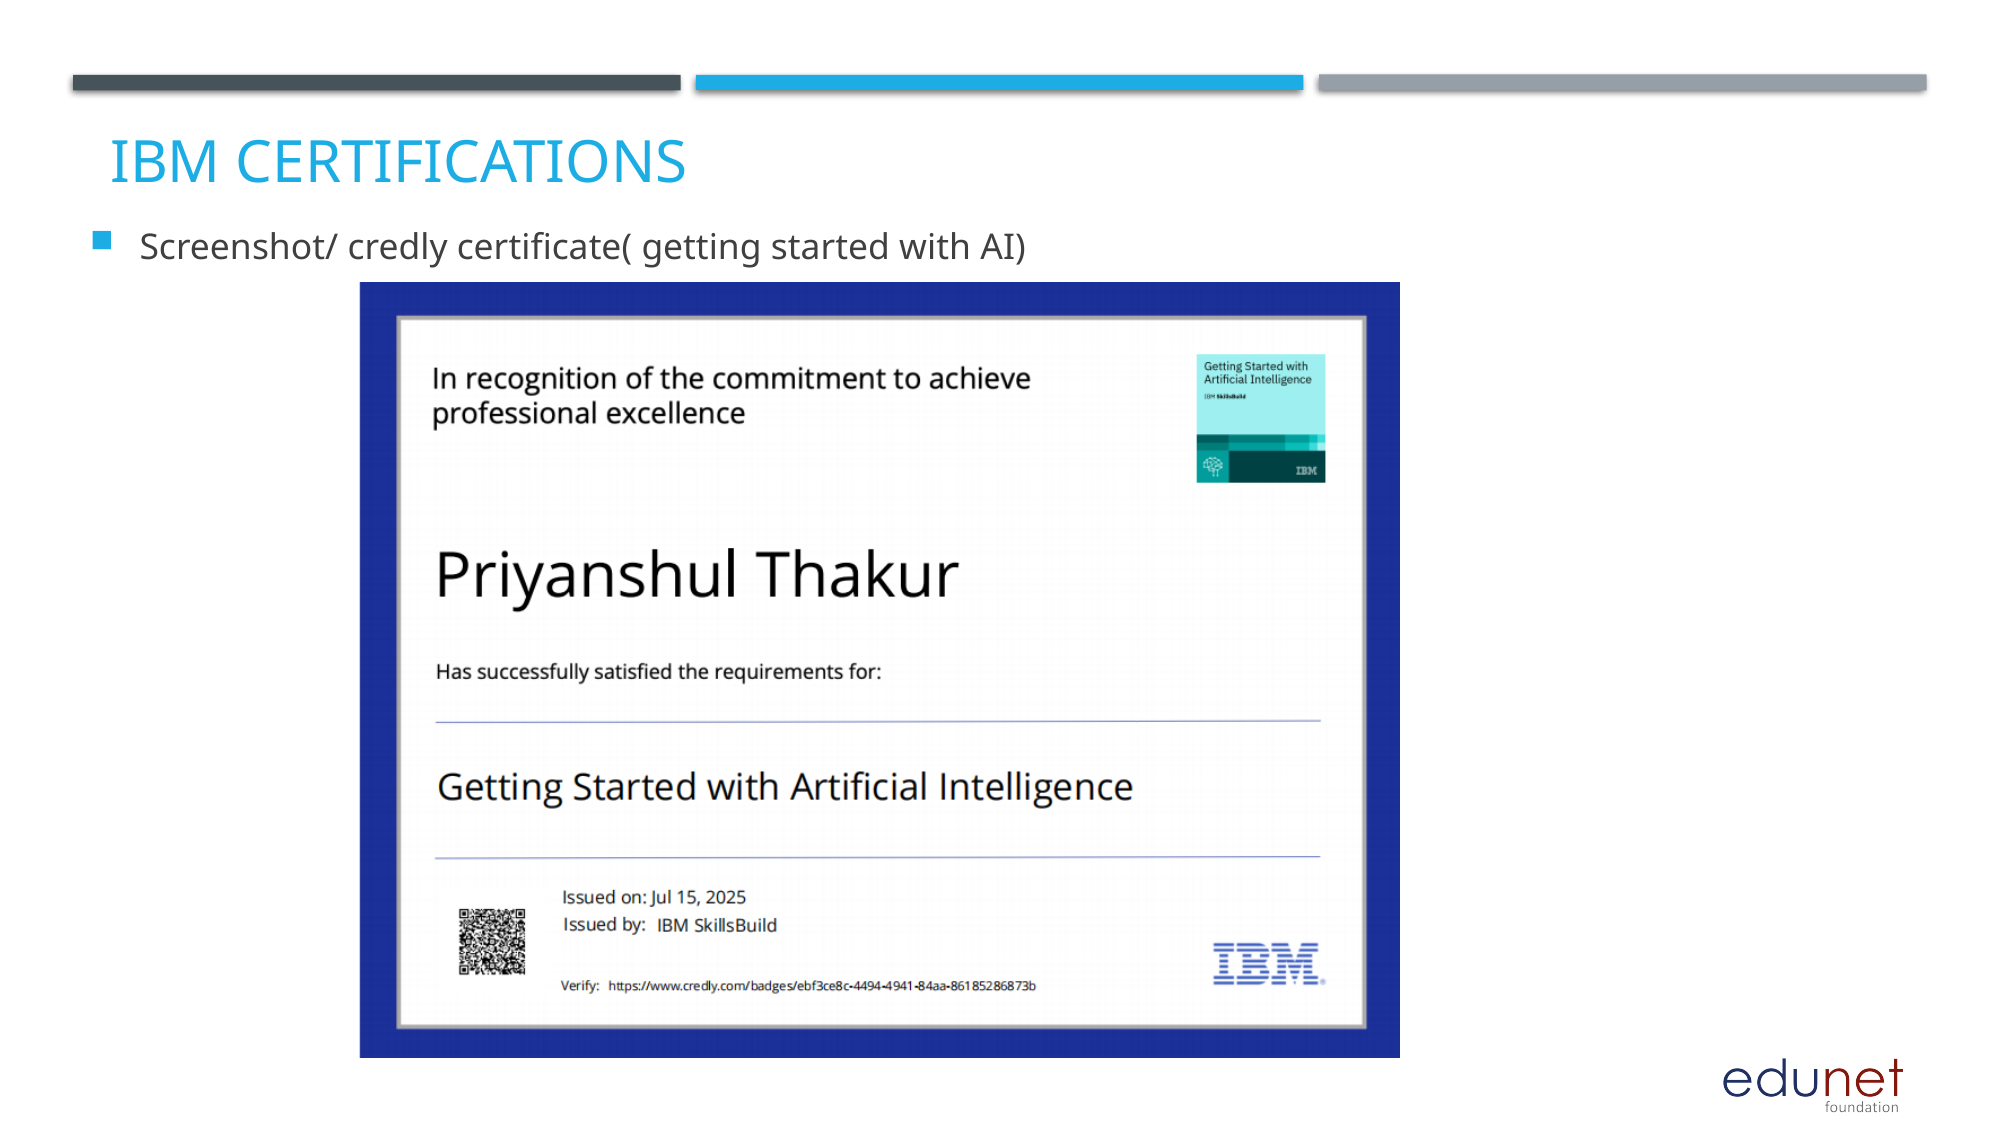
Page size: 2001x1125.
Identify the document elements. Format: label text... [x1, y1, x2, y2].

picture [359, 281, 1400, 1059]
list Screenshot/ credly certificate( getting started with AI) [74, 189, 1905, 297]
picture [1719, 1056, 1905, 1116]
title IBM Certifications [95, 115, 1905, 189]
